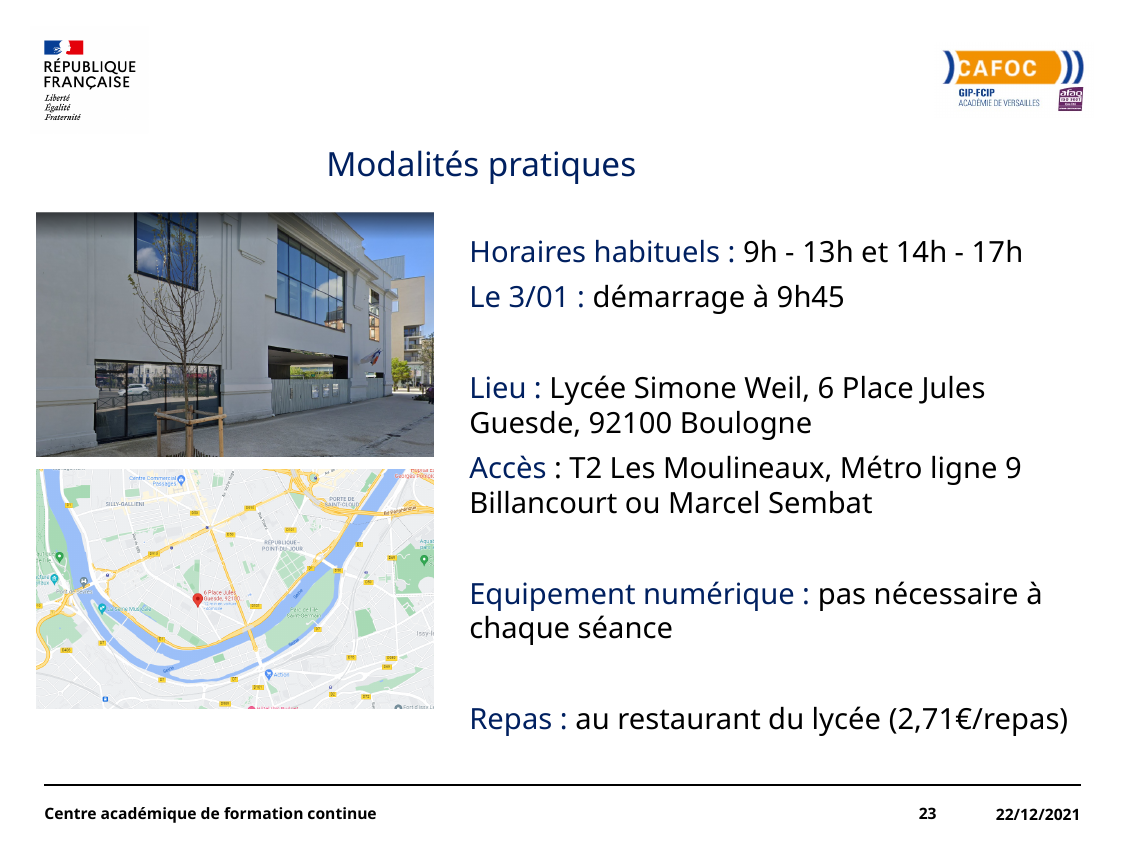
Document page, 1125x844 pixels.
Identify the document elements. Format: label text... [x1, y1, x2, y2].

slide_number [937, 784, 1081, 844]
slide_number 23 [770, 784, 937, 844]
list Horaires habituels : 9h - 13h et 14h - 17h Le 3/01 : démarrage à 9h45 Lieu : Lycée Simone Weil, 6 Place Jules Guesde, 92100 Boulogne Accès : T2 Les Moulineaux, Métro ligne 9 Billancourt ou Marcel Sembat Equipement numérique : pas nécessaire à chaque séance Repas : au restaurant du lycée (2,71€/repas) [469, 232, 1072, 656]
picture [35, 468, 434, 709]
picture [30, 26, 149, 134]
picture [35, 211, 434, 458]
title Modalités pratiques [326, 147, 1125, 207]
picture [934, 42, 1094, 118]
footer Centre académique de formation continue [44, 784, 770, 844]
